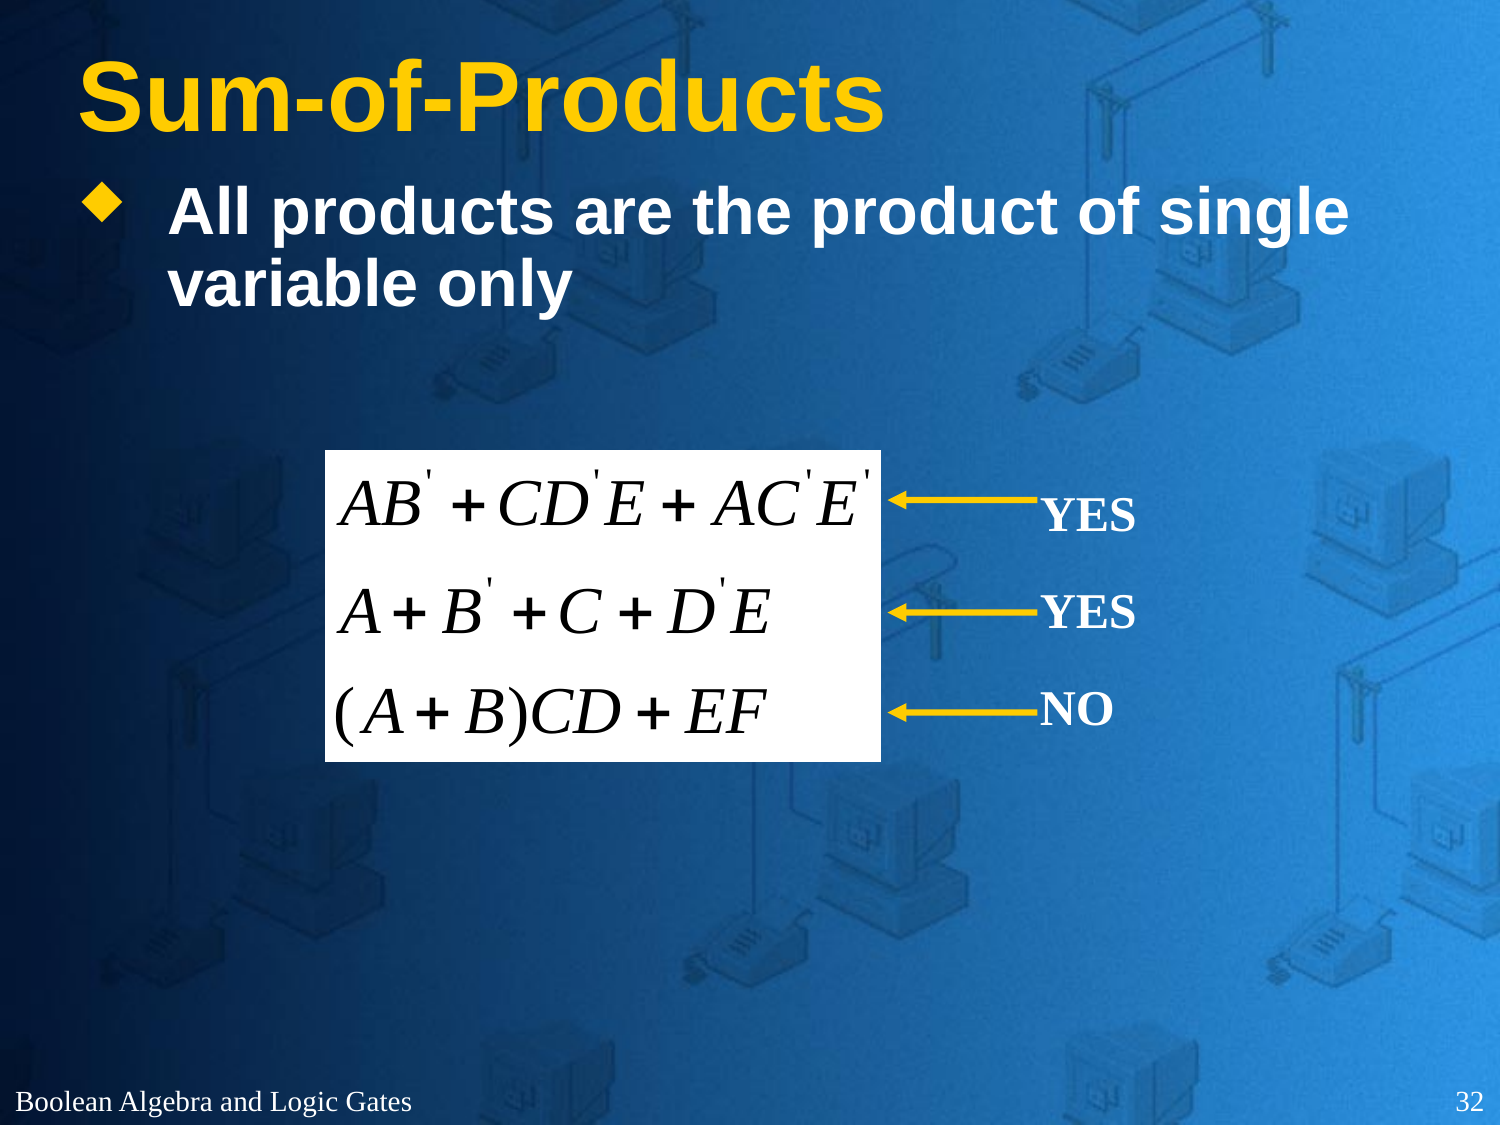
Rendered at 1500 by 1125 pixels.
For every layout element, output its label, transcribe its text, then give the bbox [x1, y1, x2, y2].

list All products are the product of single variable only [62, 168, 1432, 329]
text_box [324, 449, 881, 762]
text_box YES YES NO [1024, 462, 1238, 744]
text_box [887, 606, 1038, 619]
slide_number 32 [1187, 1074, 1500, 1125]
picture [0, 0, 1500, 1125]
footer Boolean Algebra and Logic Gates [0, 1074, 476, 1125]
text_box [887, 493, 1038, 507]
title Sum-of-Products [62, 37, 1432, 161]
text_box [887, 706, 1038, 719]
